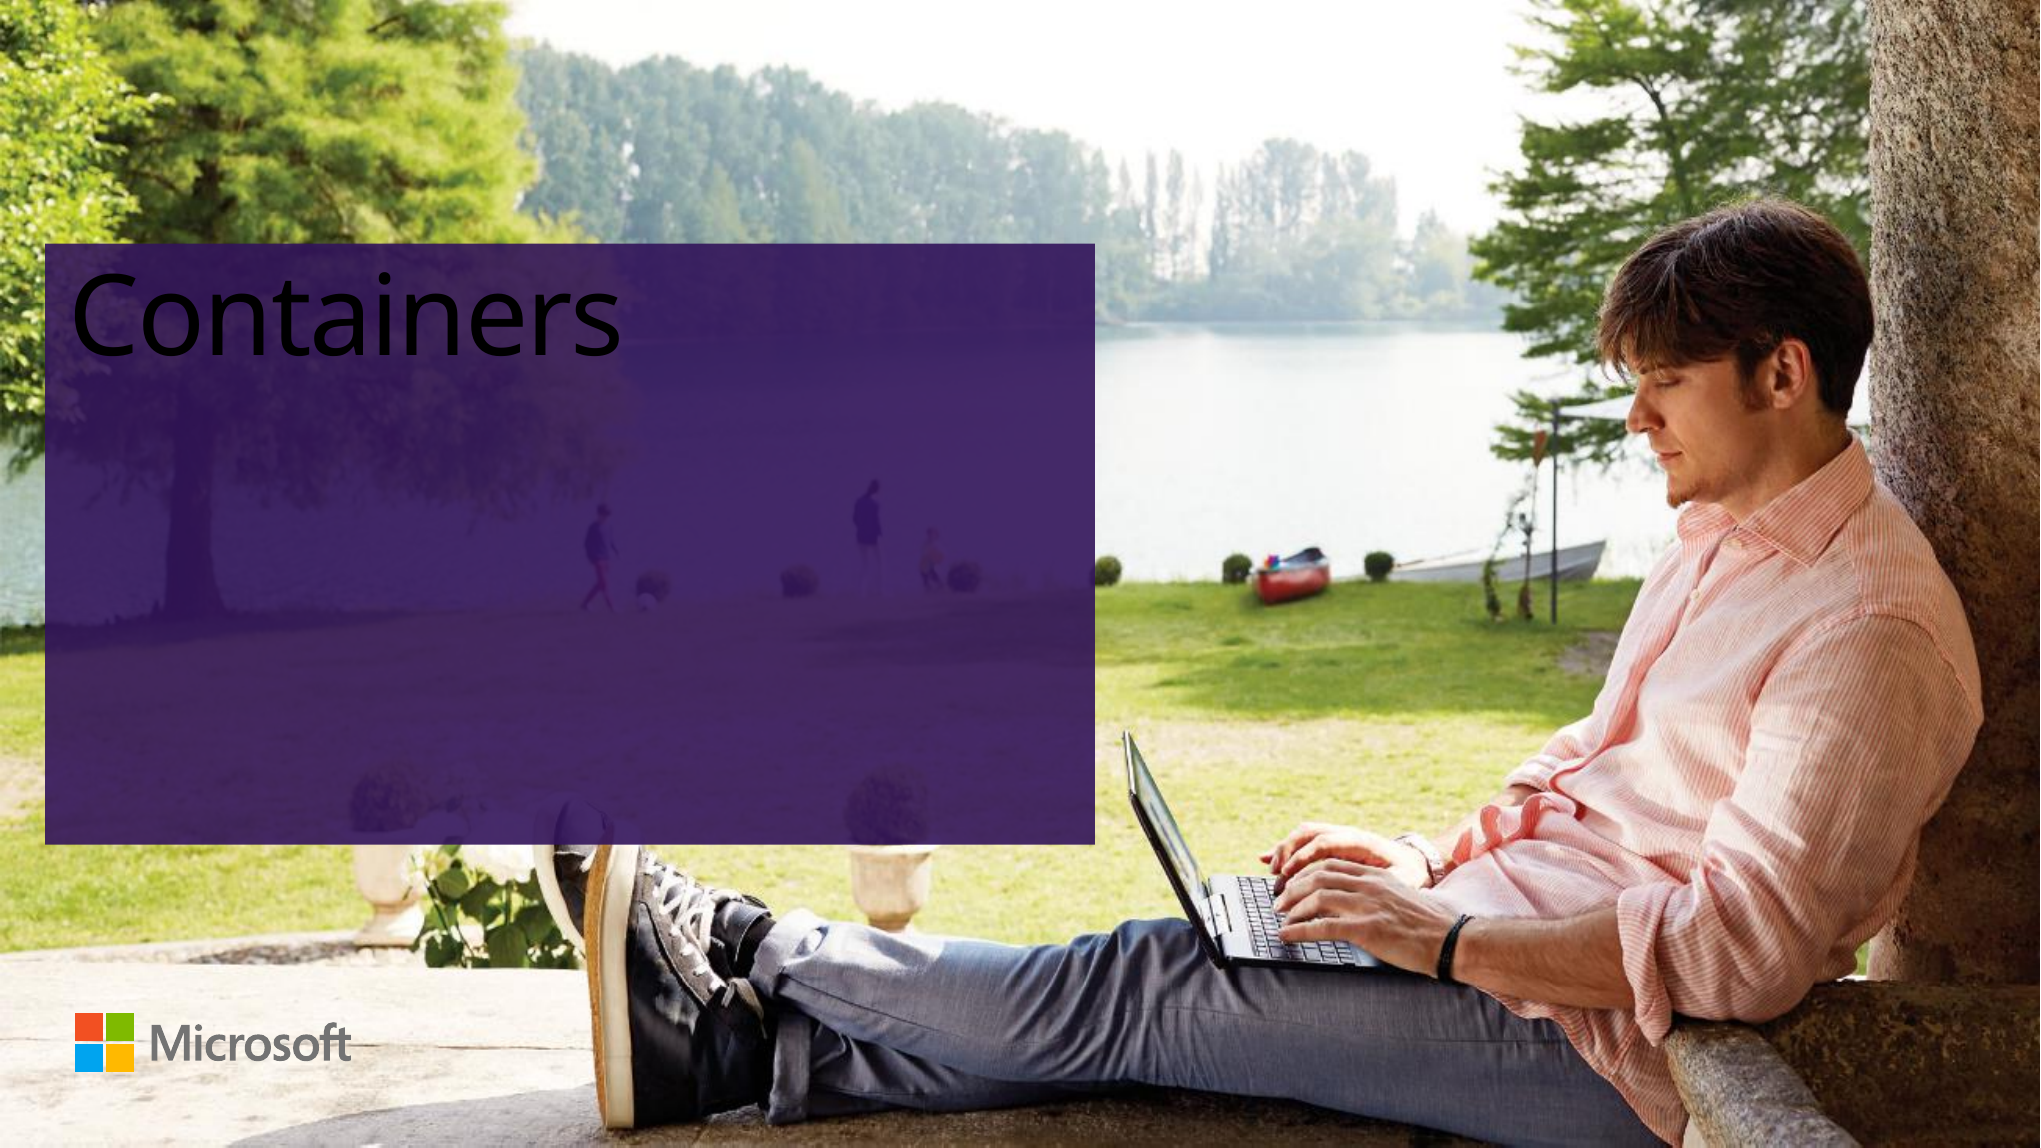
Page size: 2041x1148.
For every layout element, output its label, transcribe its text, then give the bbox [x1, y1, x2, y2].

title Containers [45, 243, 1096, 544]
picture [0, 0, 2040, 1148]
